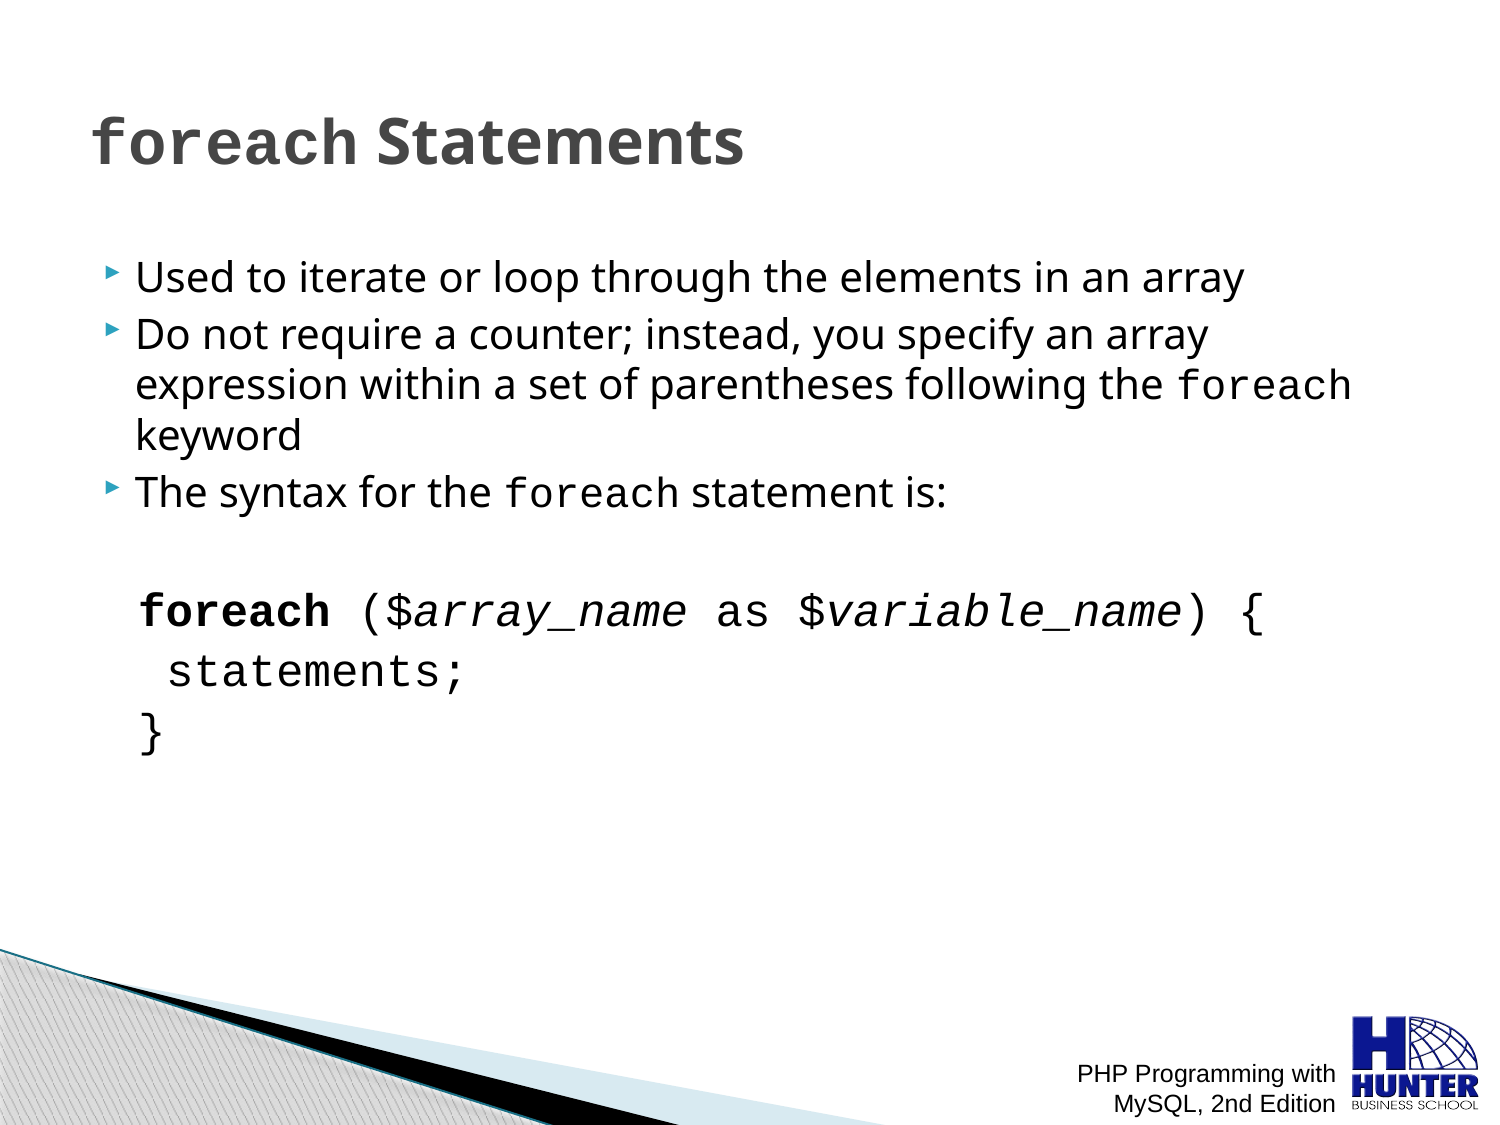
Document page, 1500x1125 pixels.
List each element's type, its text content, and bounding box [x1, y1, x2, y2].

list Used to iterate or loop through the elements in an array Do not require a counter; instead, you specify an array expression within a set of parentheses following the foreach keyword The syntax for the foreach statement is: foreach ($array_name as $variable_name) { statements; } [75, 243, 1425, 986]
picture [1352, 1016, 1479, 1111]
footer PHP Programming with MySQL, 2nd Edition [1043, 1038, 1352, 1125]
title foreach Statements [75, 45, 1425, 233]
